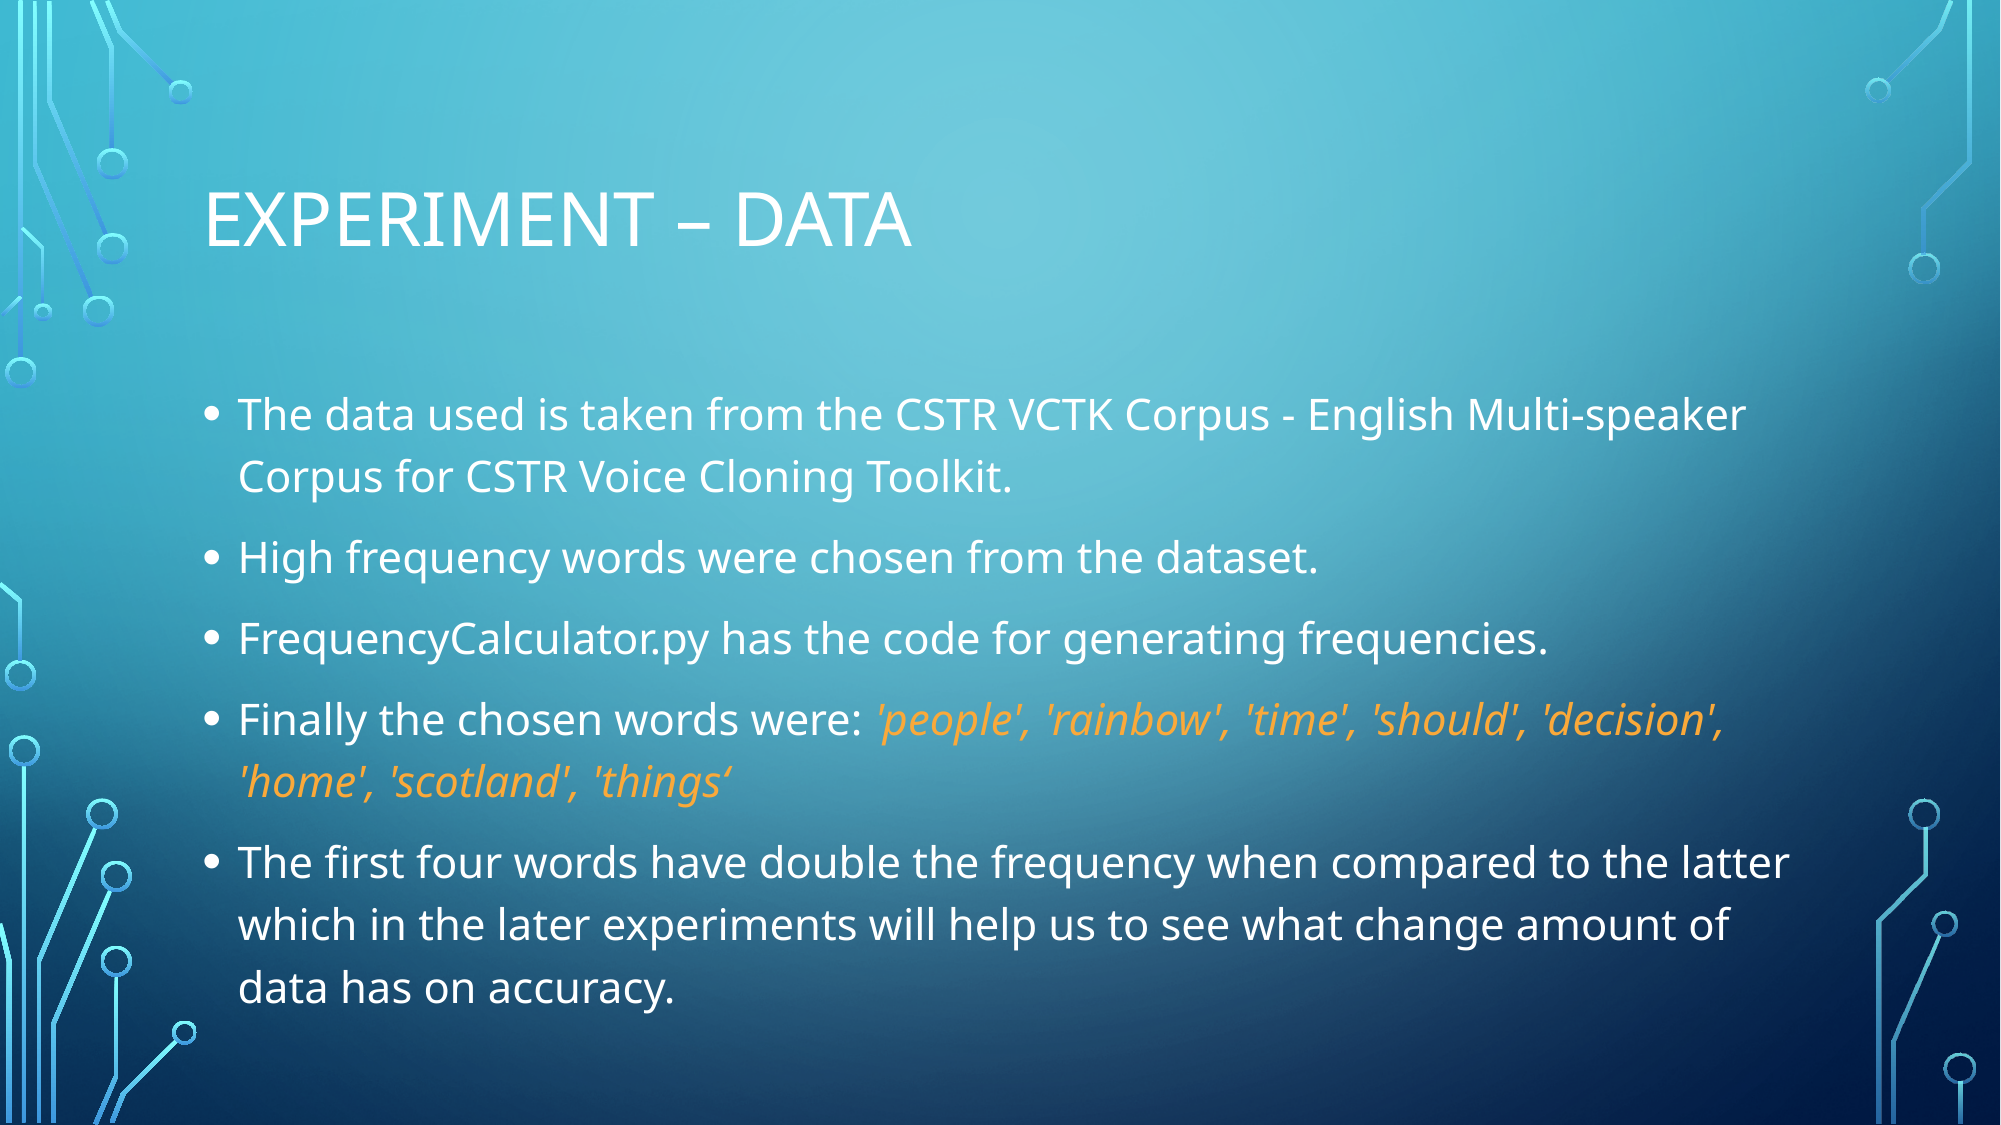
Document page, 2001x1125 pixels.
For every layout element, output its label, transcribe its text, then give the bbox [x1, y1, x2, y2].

list The data used is taken from the CSTR VCTK Corpus - English Multi-speaker Corpus for CSTR Voice Cloning Toolkit. High frequency words were chosen from the dataset. FrequencyCalculator.py has the code for generating frequencies. Finally the chosen words were: 'people', 'rainbow', 'time', 'should', 'decision', 'home', 'scotland', 'things‘ The first four words have double the frequency when compared to the latter which in the later experiments will help us to see what change amount of data has on accuracy. [187, 369, 1813, 1021]
title Experiment – Data [187, 101, 1813, 344]
